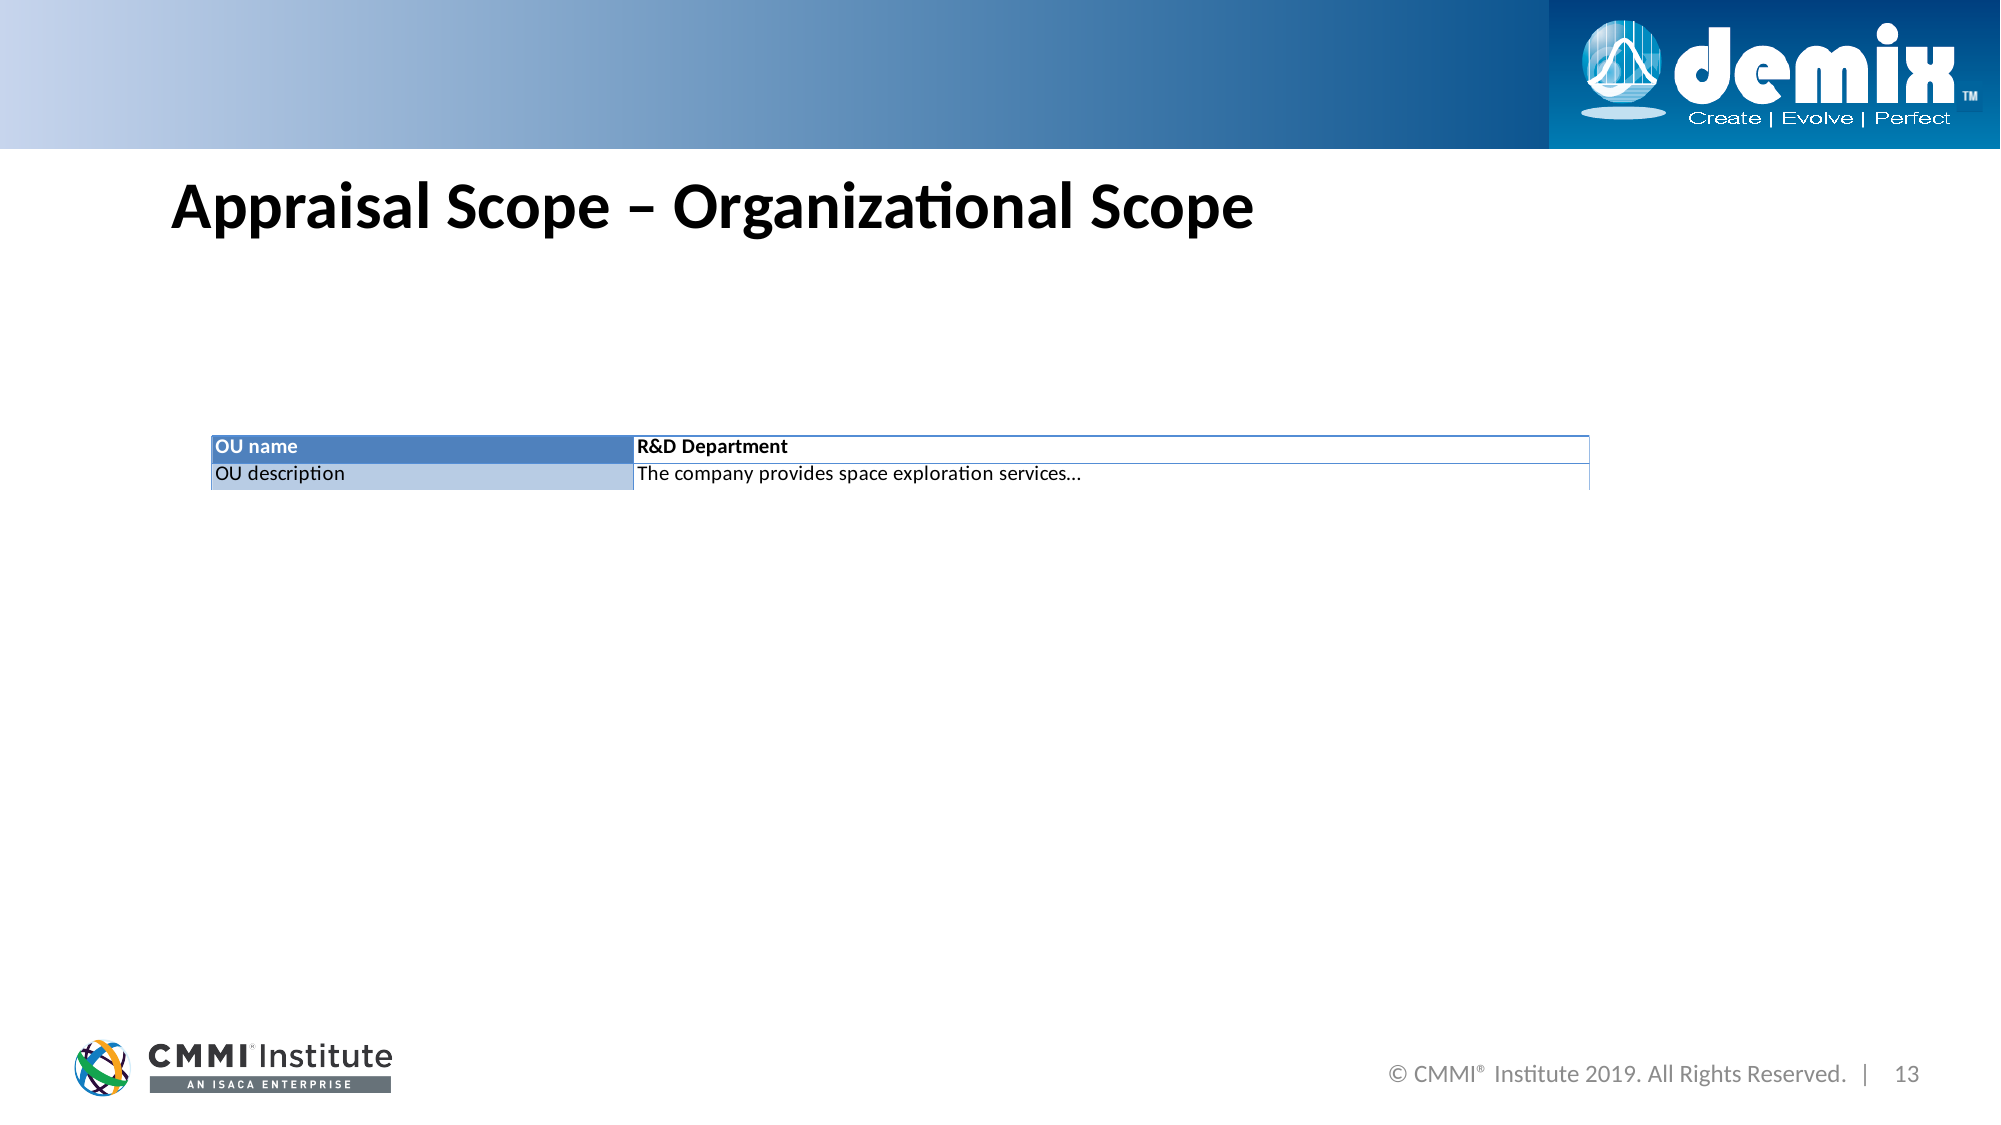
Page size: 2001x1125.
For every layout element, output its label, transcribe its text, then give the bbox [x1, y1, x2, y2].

title Appraisal Scope – Organizational Scope [156, 157, 1863, 257]
picture [41, 993, 439, 1125]
picture [1549, 0, 2000, 111]
picture [1582, 106, 1665, 119]
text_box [211, 435, 1591, 491]
